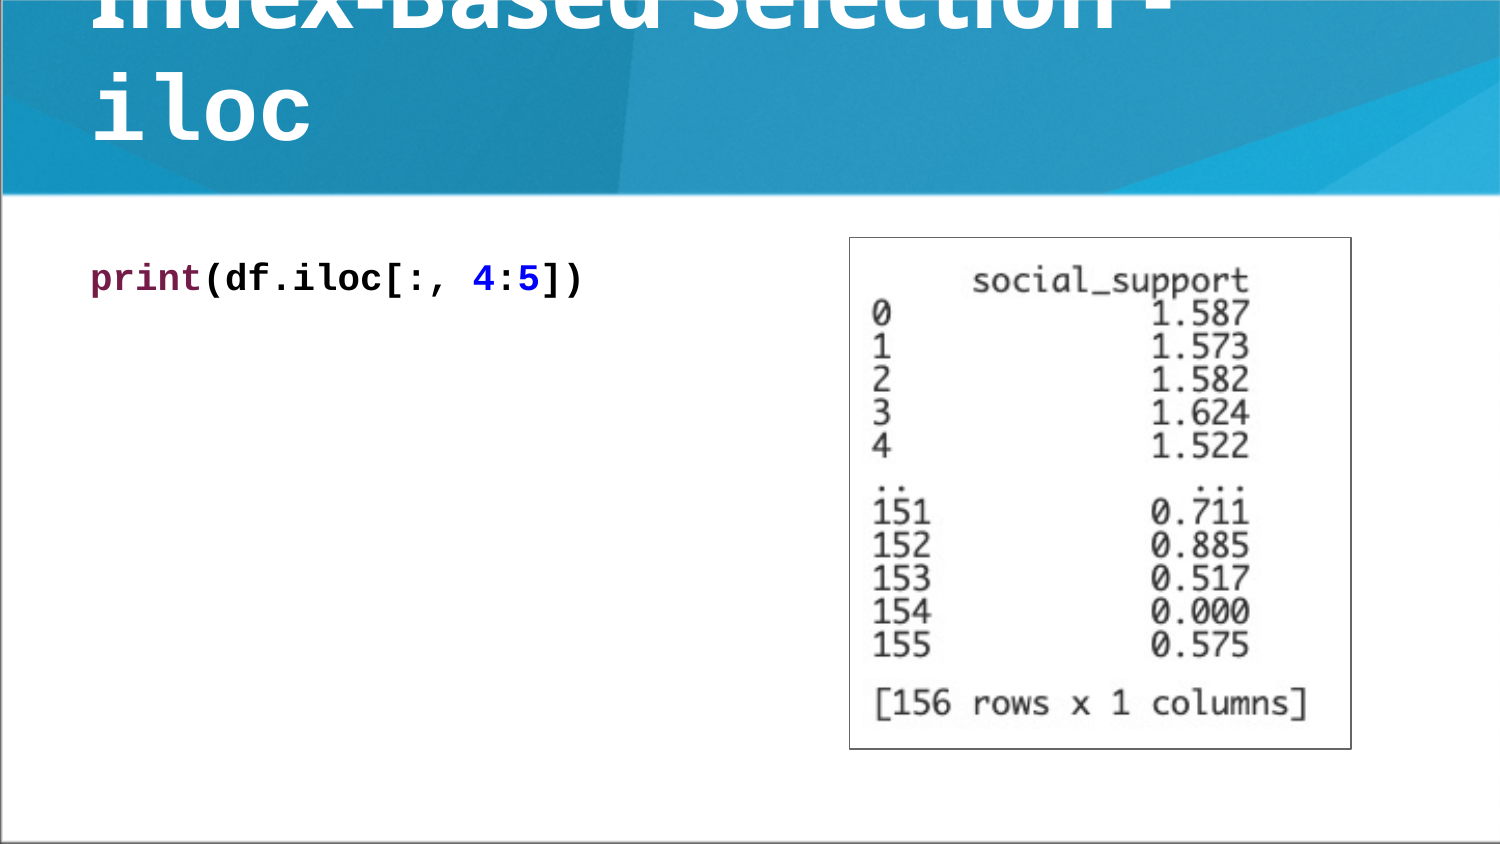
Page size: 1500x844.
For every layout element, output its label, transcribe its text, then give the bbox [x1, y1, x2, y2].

text_box print(df.iloc[:, 4:5]) [75, 238, 839, 800]
picture [0, 0, 1500, 844]
title Index-Based Selection - iloc [75, 33, 1425, 175]
